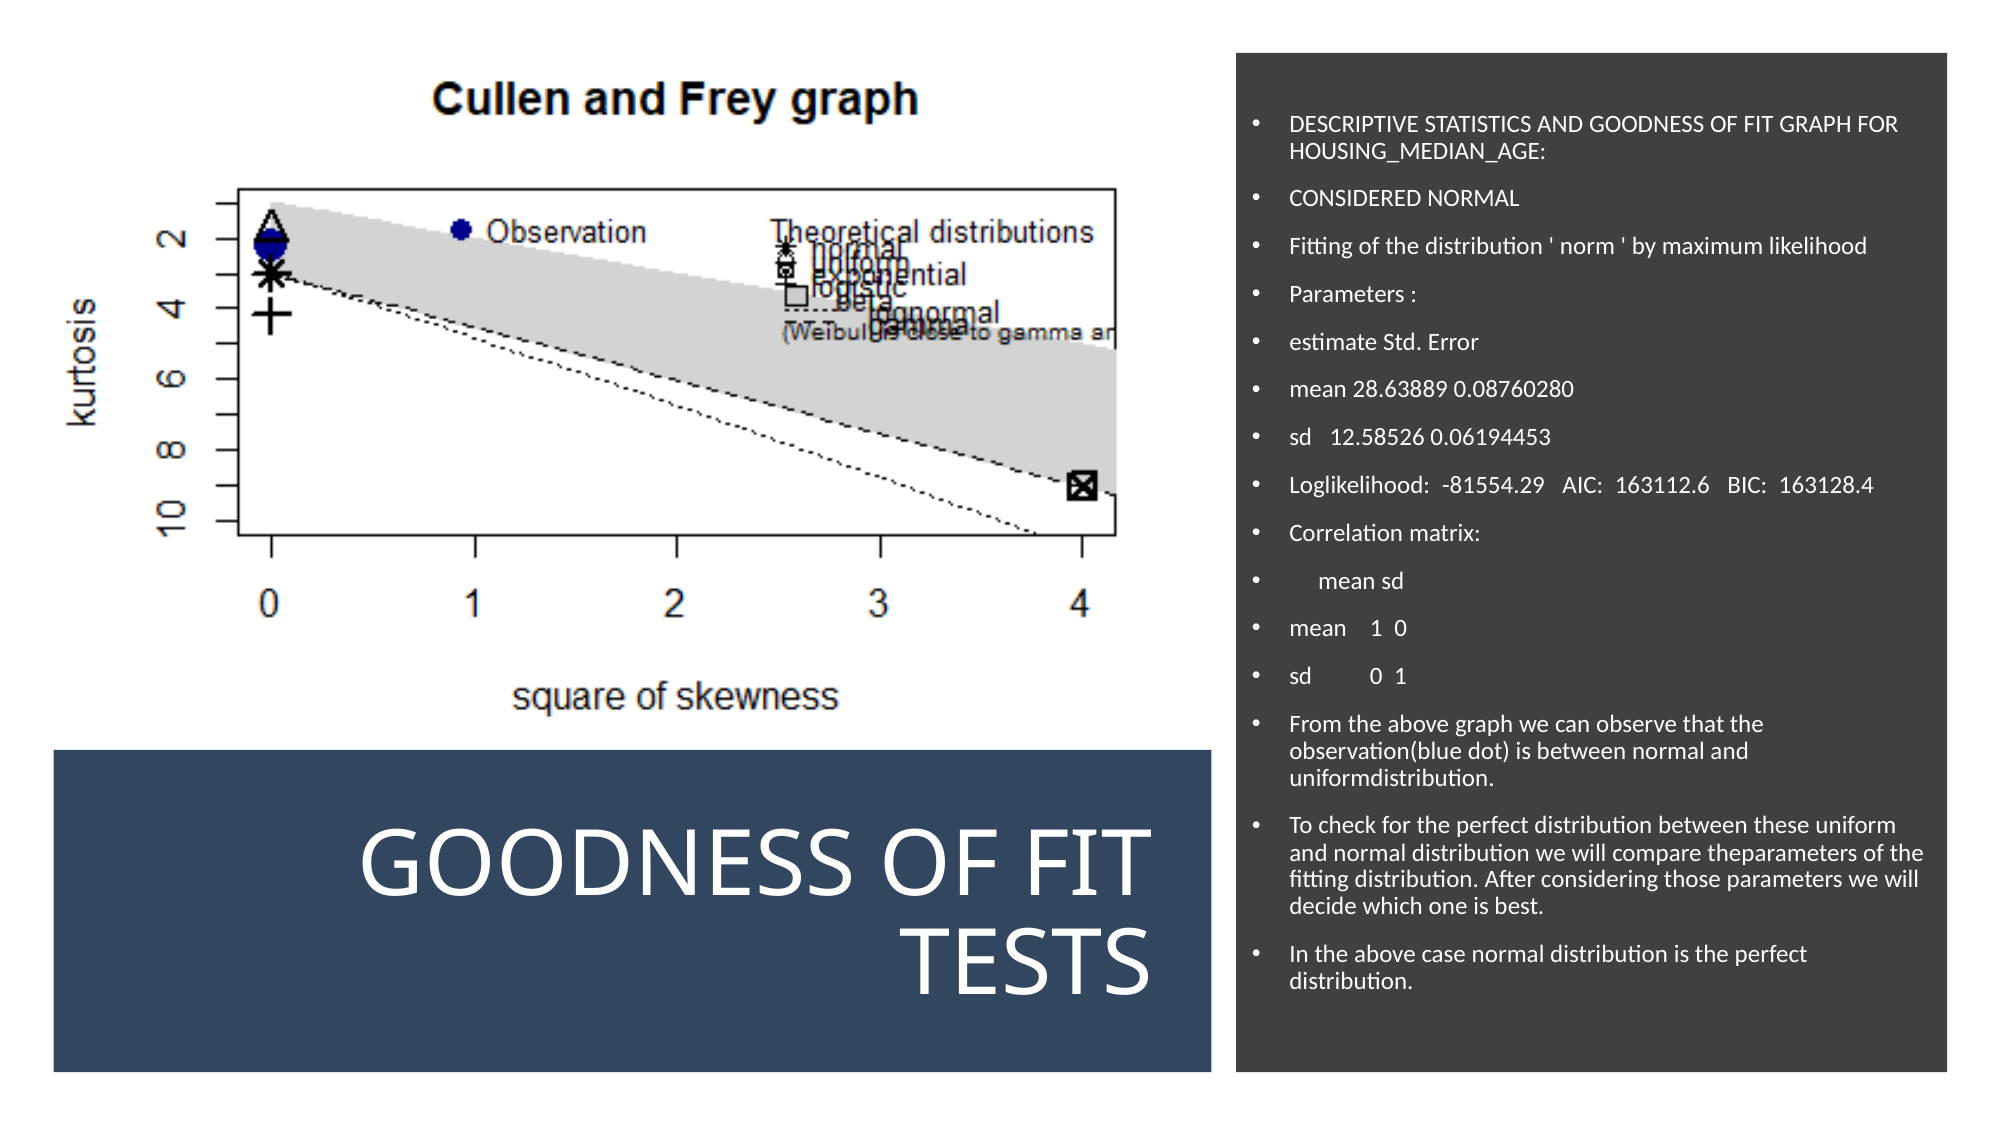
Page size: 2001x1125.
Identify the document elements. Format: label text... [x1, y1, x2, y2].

list DESCRIPTIVE STATISTICS AND GOODNESS OF FIT GRAPH FOR HOUSING_MEDIAN_AGE: CONSIDERED NORMAL Fitting of the distribution ' norm ' by maximum likelihood Parameters : estimate Std. Error mean 28.63889 0.08760280 sd 12.58526 0.06194453 Loglikelihood: -81554.29 AIC: 163112.6 BIC: 163128.4 Correlation matrix: mean sd mean 1 0 sd 0 1 From the above graph we can observe that the observation(blue dot) is between normal and uniformdistribution. To check for the perfect distribution between these uniform and normal distribution we will compare theparameters of the fitting distribution. After considering those parameters we will decide which one is best. In the above case normal distribution is the perfect distribution. [1236, 0, 1948, 1125]
picture [53, 52, 1212, 727]
title GOODNESS OF FIT TESTS [85, 782, 1168, 1049]
text_box [53, 749, 1212, 1073]
